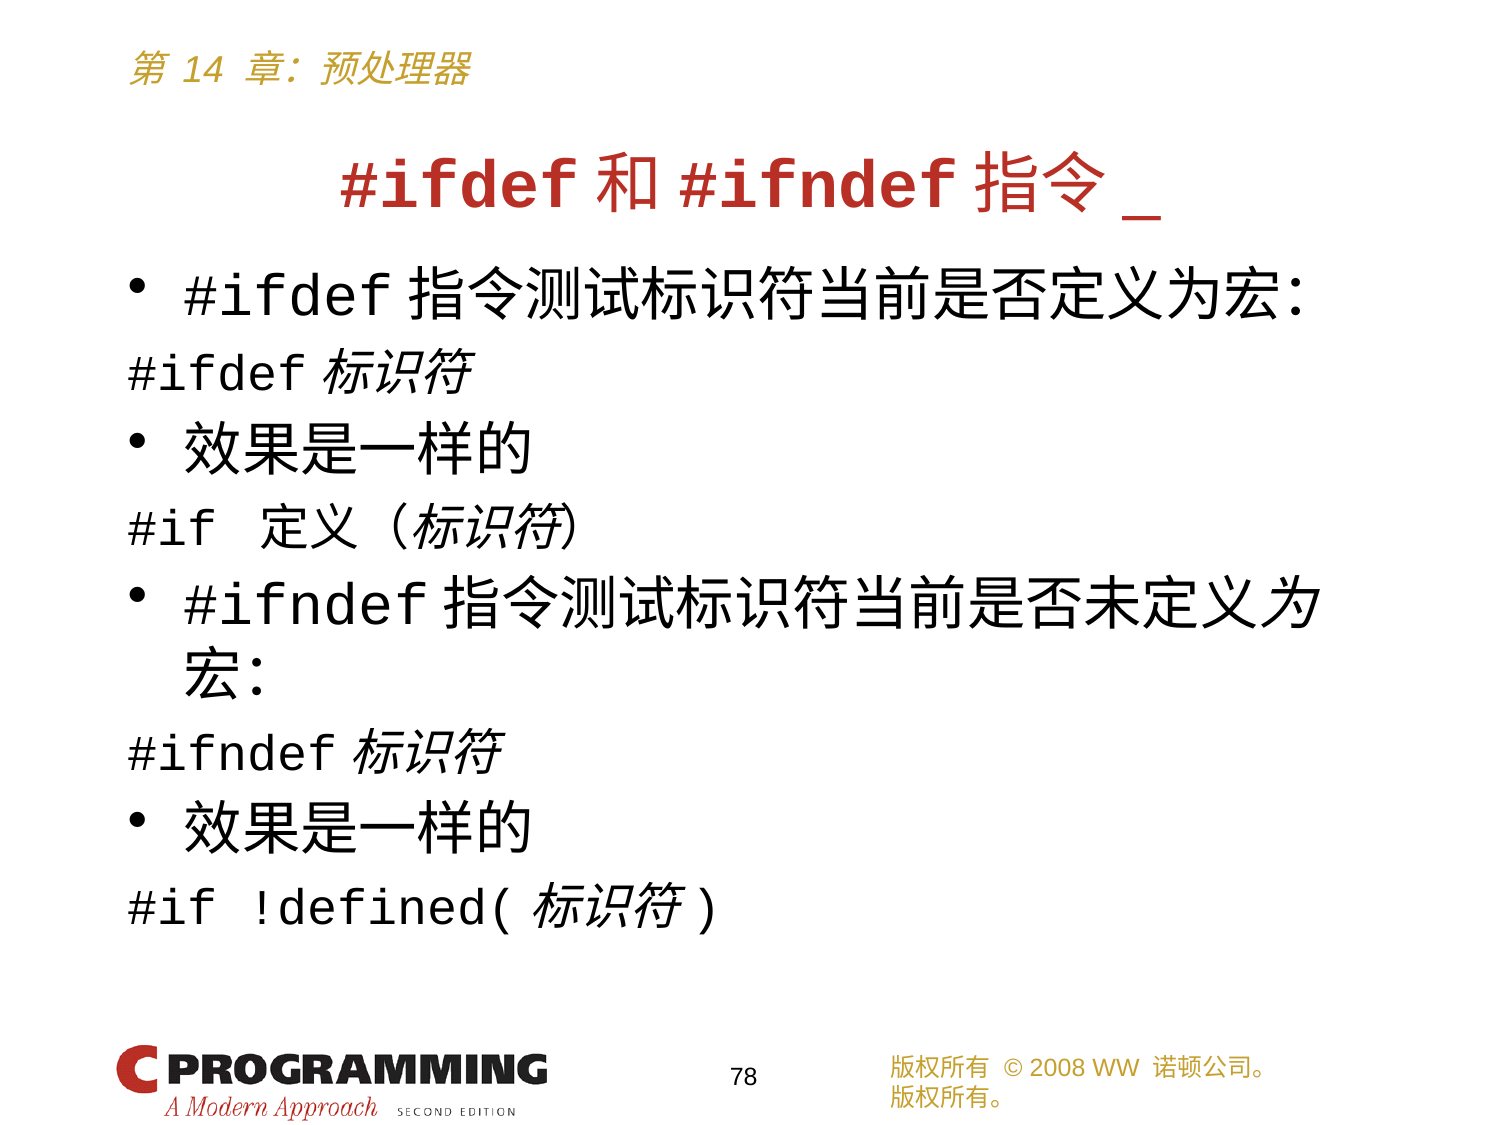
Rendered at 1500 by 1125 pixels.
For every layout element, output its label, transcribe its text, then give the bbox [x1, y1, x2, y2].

slide_number 78 [687, 1049, 801, 1101]
picture [112, 1041, 550, 1123]
title #ifdef和#ifndef指令_ [112, 125, 1388, 238]
list #ifdef指令测试标识符当前是否定义为宏： #ifdef标识符 效果是一样的 #if 定义（标识符） #ifndef指令测试标识符当前是否未定义为宏： #ifndef标识符 效果是一样的 #if !defined(标识符) [112, 249, 1388, 1038]
footer 版权所有 © 2008 WW 诺顿公司。 版权所有。 [874, 1043, 1388, 1119]
